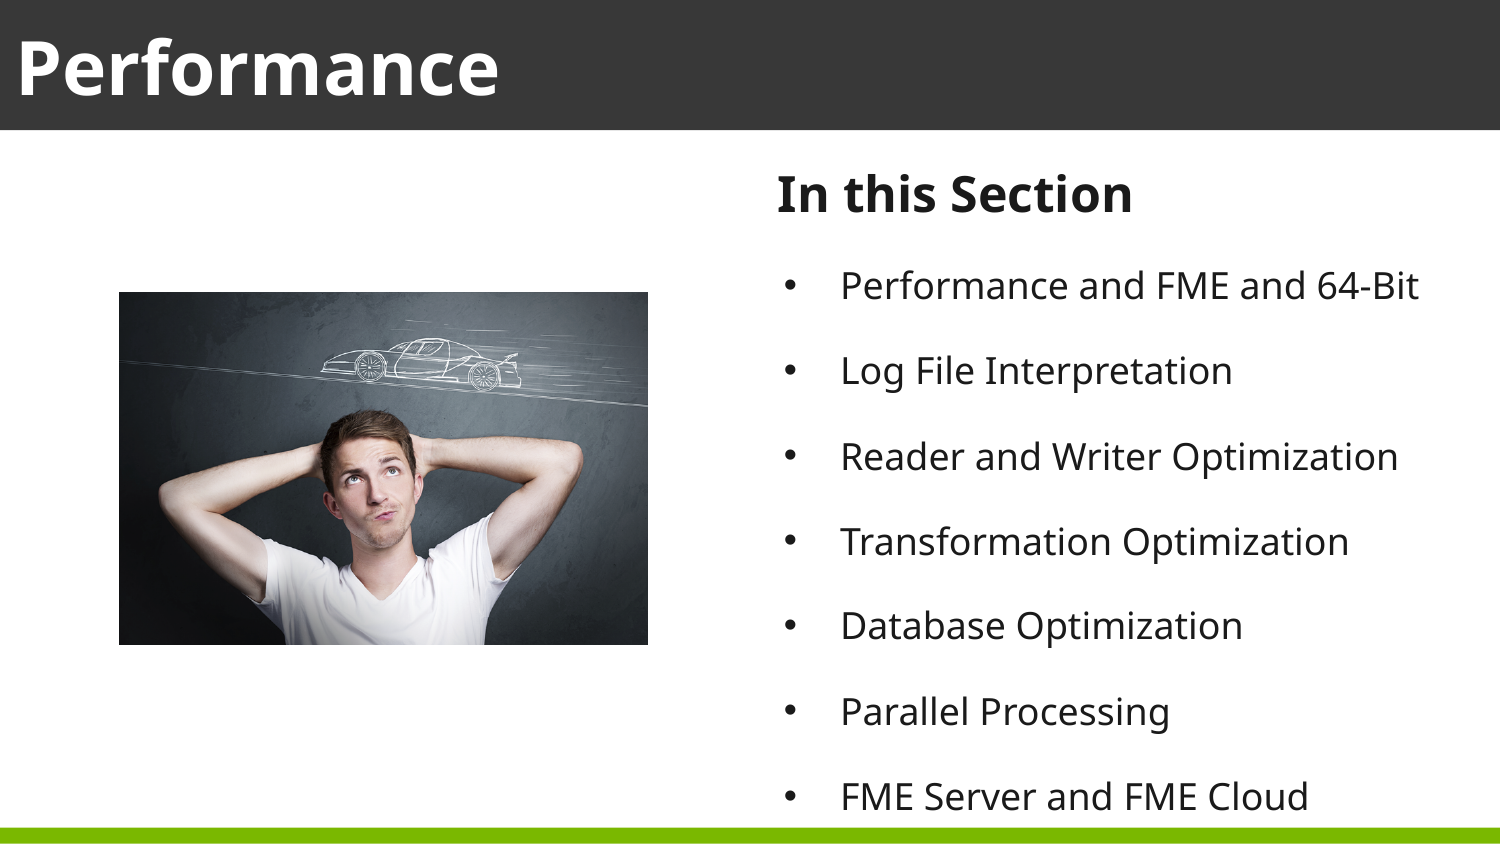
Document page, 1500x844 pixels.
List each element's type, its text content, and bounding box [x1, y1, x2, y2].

text_box Performance [0, 0, 1500, 131]
picture [118, 292, 648, 645]
list In this Section Performance and FME and 64-Bit Log File Interpretation Reader and Writer Optimization Transformation Optimization Database Optimization Parallel Processing FME Server and FME Cloud [750, 138, 1444, 816]
